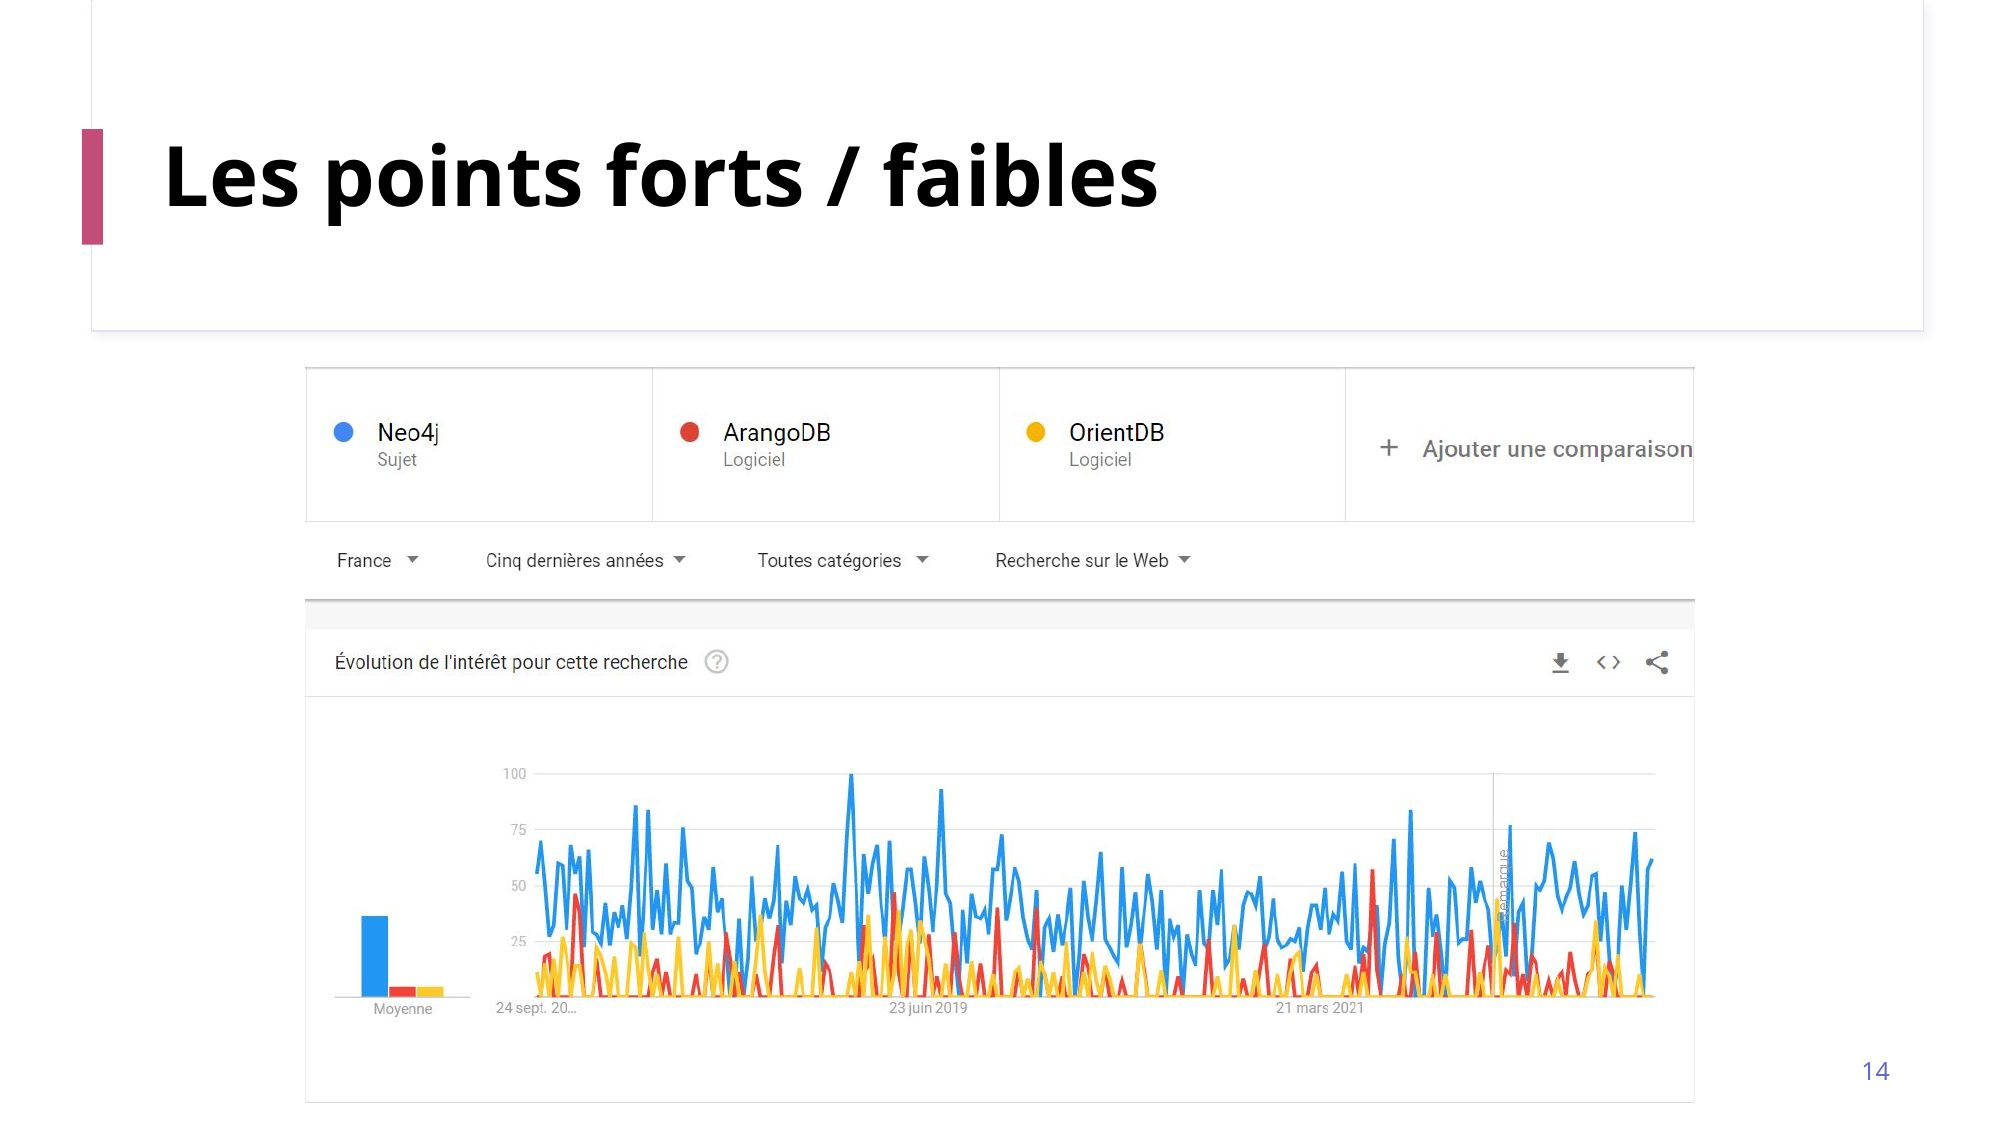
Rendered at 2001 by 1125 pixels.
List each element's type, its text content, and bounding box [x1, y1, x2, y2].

slide_number 14 [1695, 1042, 1905, 1103]
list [305, 367, 1695, 1103]
title Les points forts / faibles [147, 66, 1203, 292]
